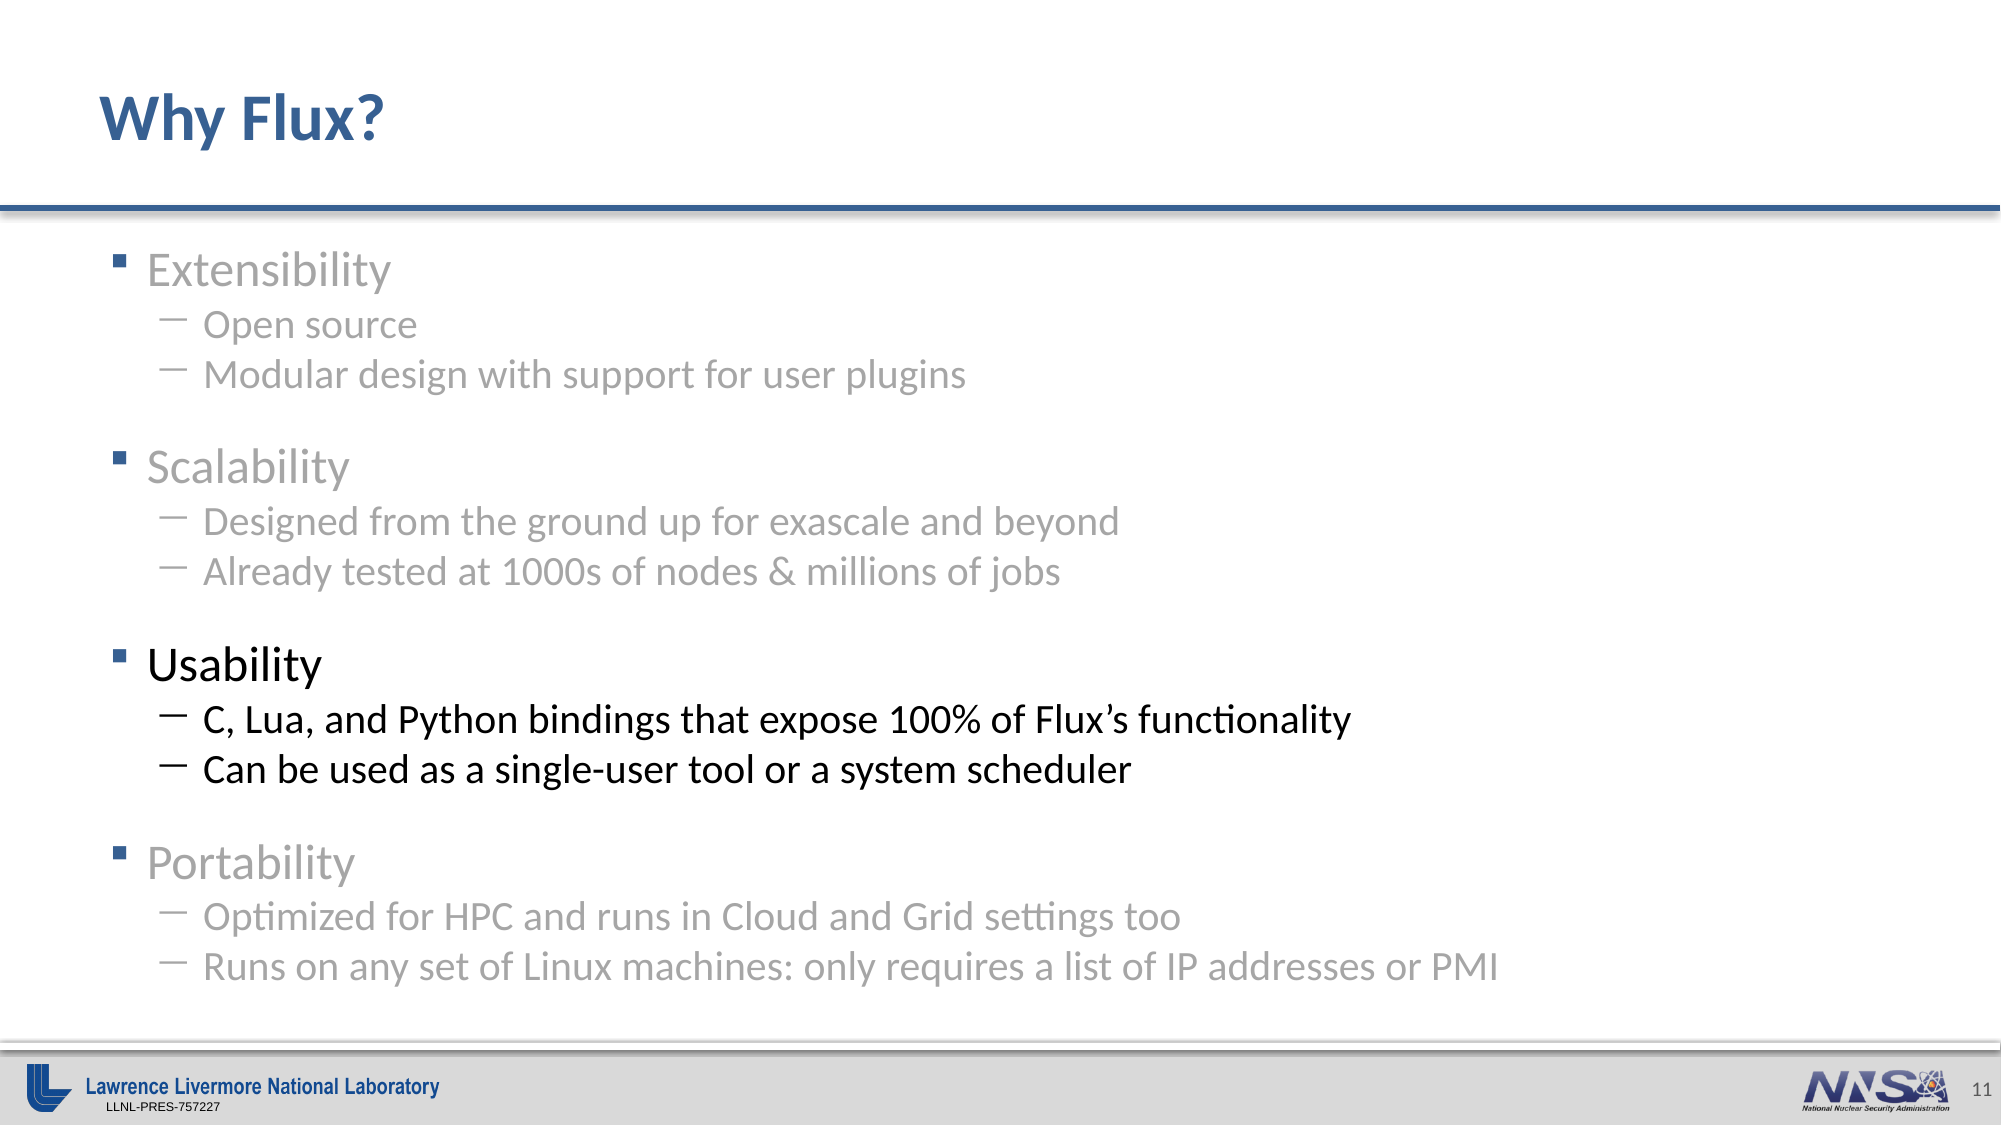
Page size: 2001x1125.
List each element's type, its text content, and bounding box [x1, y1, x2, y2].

title Why Flux? [99, 36, 1725, 202]
picture [27, 1064, 478, 1112]
list Extensibility Open source Modular design with support for user plugins Scalability Designed from the ground up for exascale and beyond Already tested at 1000s of nodes & millions of jobs Usability C, Lua, and Python bindings that expose 100% of Flux’s functionality Can be used as a single-user tool or a system scheduler Portability Optimized for HPC and runs in Cloud and Grid settings too Runs on any set of Linux machines: only requires a list of IP addresses or PMI [99, 236, 1900, 1042]
picture [1795, 1057, 1956, 1119]
